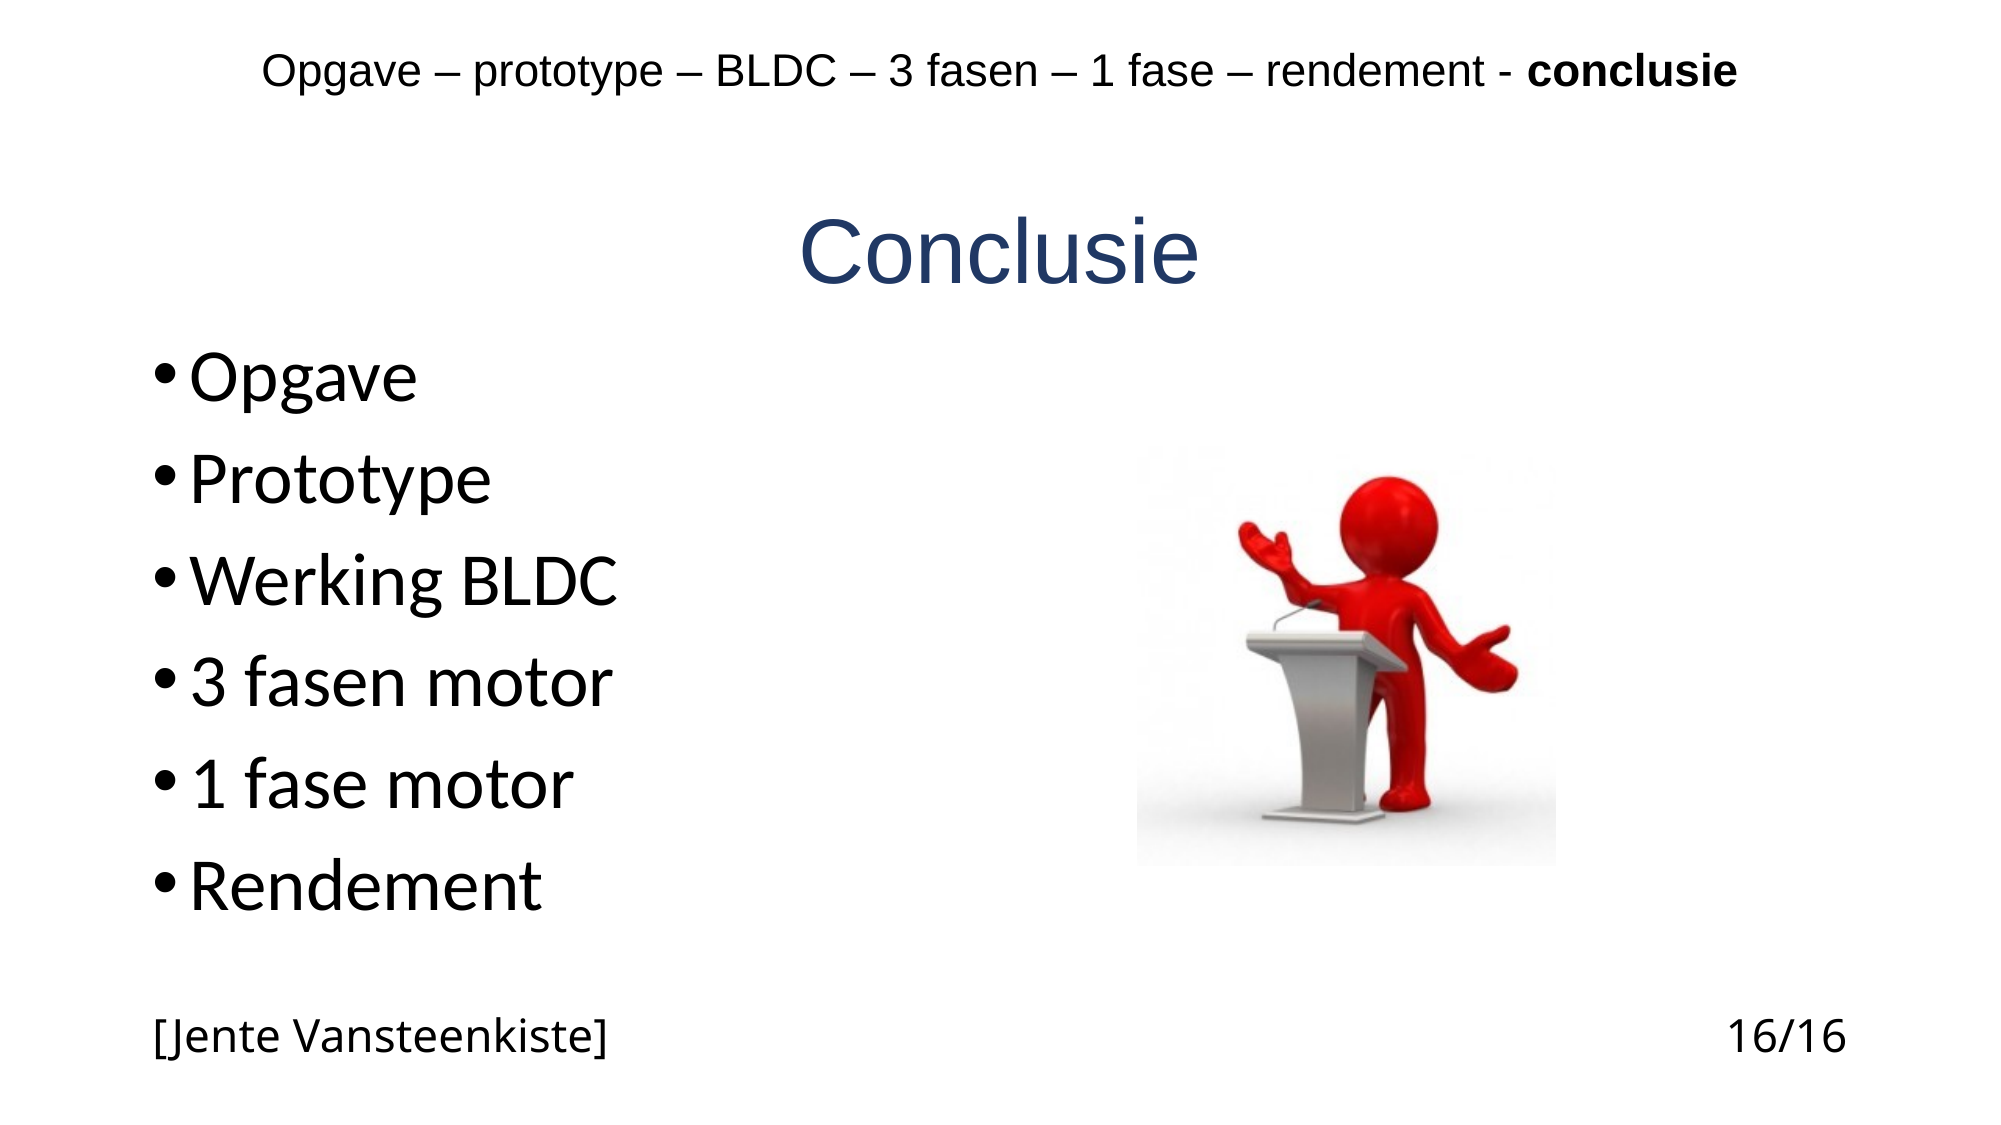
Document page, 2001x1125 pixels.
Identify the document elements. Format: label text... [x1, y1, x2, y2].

text_box 16/16 [1577, 1005, 1863, 1071]
picture [1137, 446, 1556, 866]
text_box [Jente Vansteenkiste] [137, 1005, 1474, 1071]
text_box Opgave – prototype – BLDC – 3 fasen – 1 fase – rendement - conclusie [137, 39, 1863, 104]
title Conclusie [137, 177, 1863, 329]
list Opgave Prototype Werking BLDC 3 fasen motor 1 fase motor Rendement [137, 329, 1863, 984]
